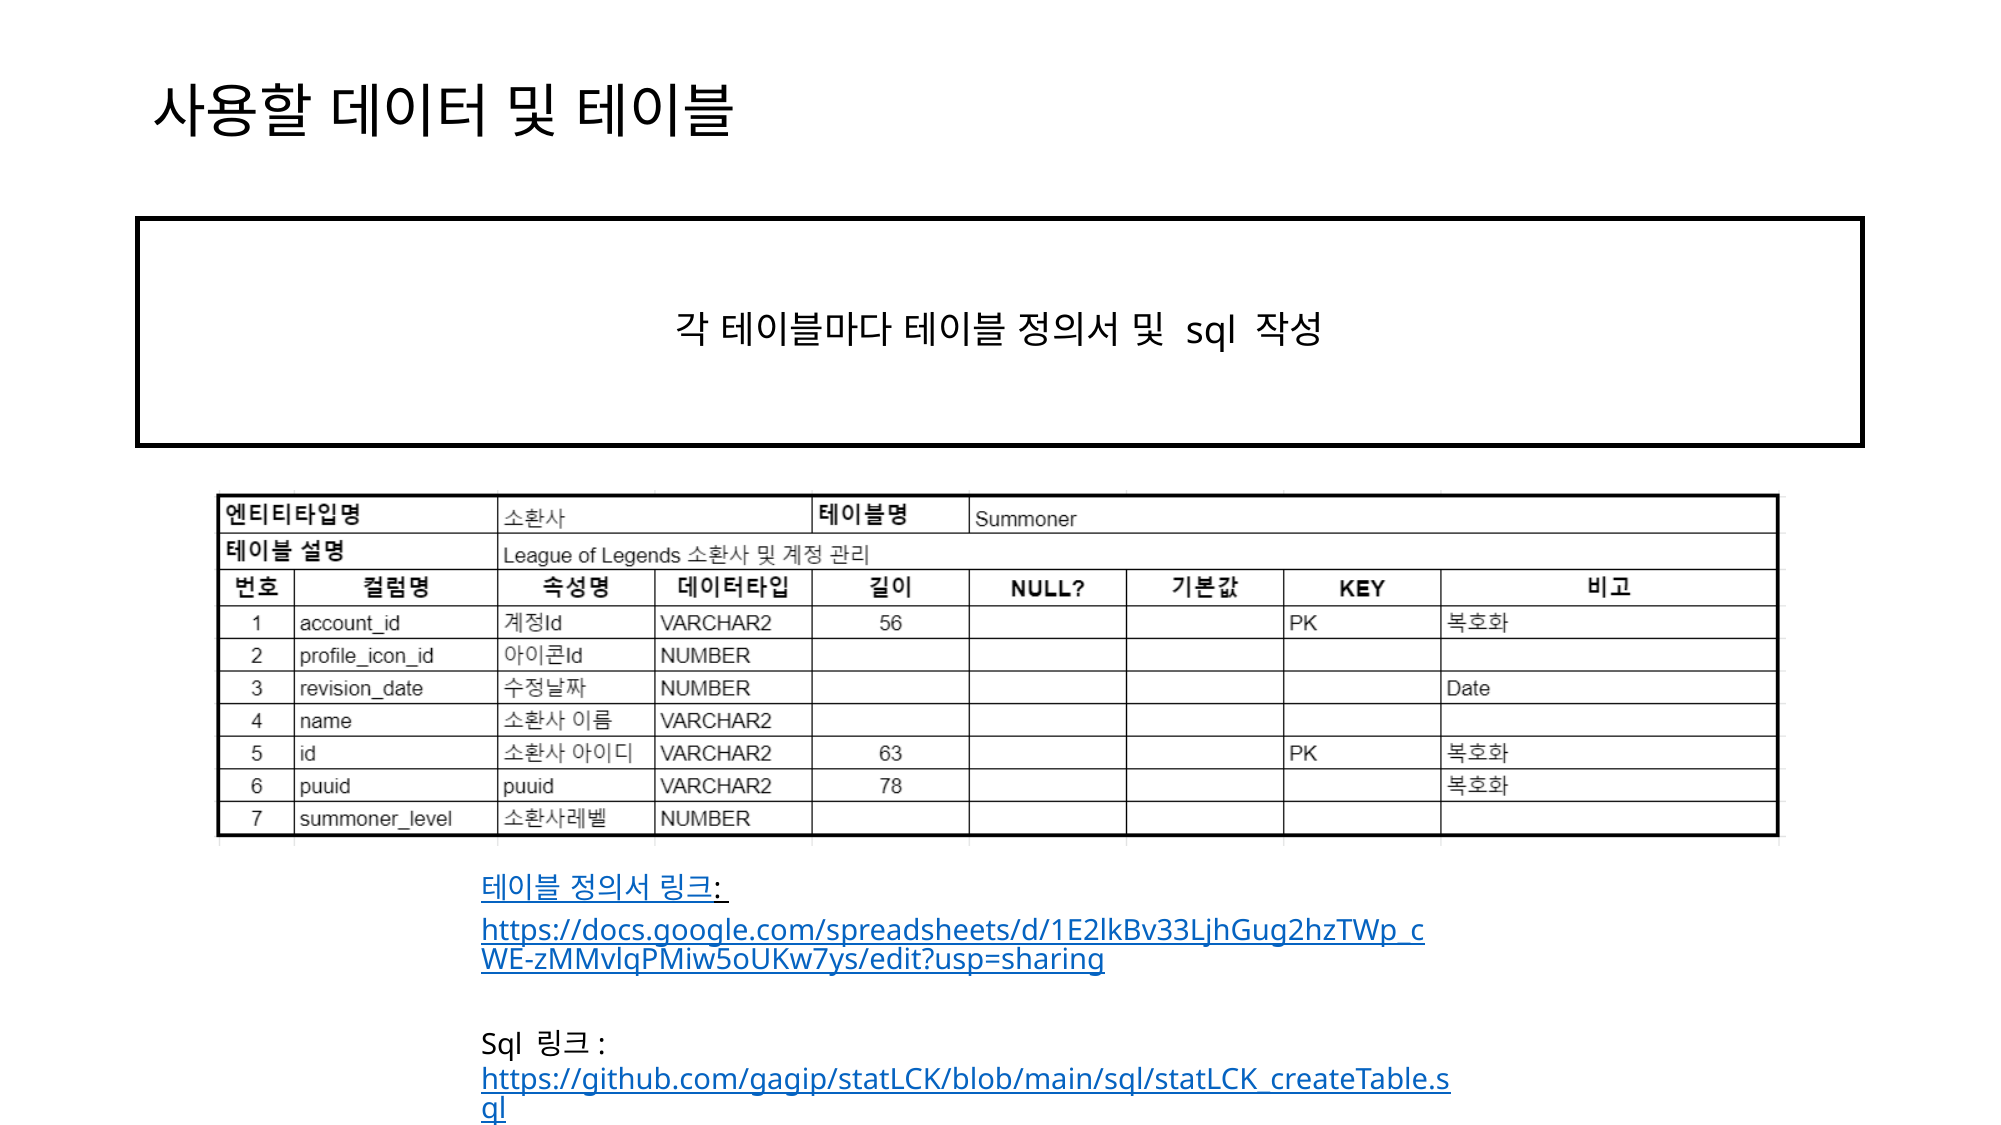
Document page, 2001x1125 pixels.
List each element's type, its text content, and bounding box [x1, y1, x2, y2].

picture [214, 490, 1786, 846]
text_box 각 테이블마다 테이블 정의서 및 sql 작성 [182, 298, 1818, 359]
text_box 테이블 정의서 링크: https://docs.google.com/spreadsheets/d/1E2lkBv33LjhGug2hzTWp_cWE-zMMvlqPMiw5oUKw7ys/edit?usp=sharing Sql 링크: https://github.com/gagip/statLCK/blob/main/sql/statLCK_createTable.sql [466, 861, 1467, 1124]
title 사용할 데이터 및 테이블 [137, 59, 1863, 168]
